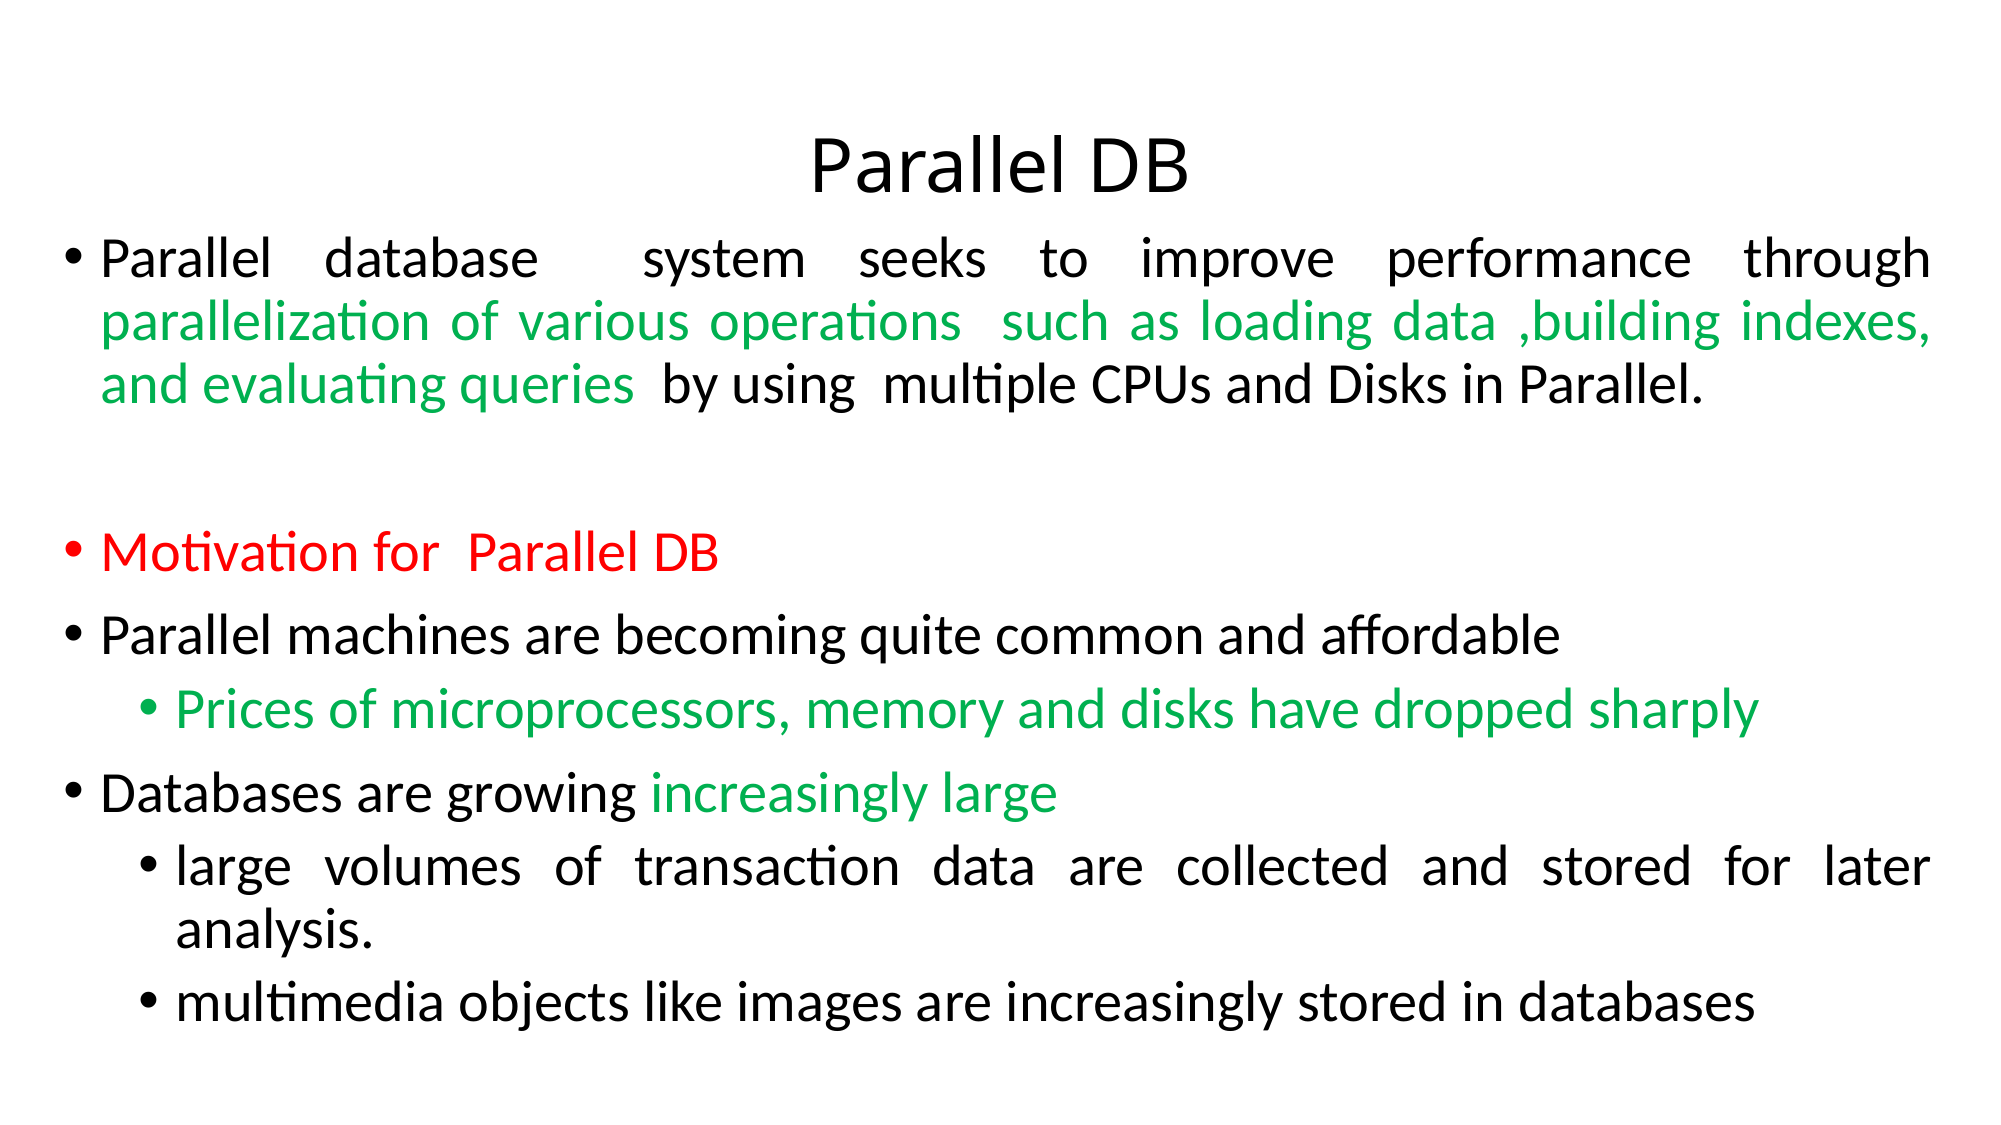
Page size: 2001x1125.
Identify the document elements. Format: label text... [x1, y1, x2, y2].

title Parallel DB [137, 59, 1863, 219]
list Parallel database system seeks to improve performance through parallelization of various operations such as loading data ,building indexes, and evaluating queries by using multiple CPUs and Disks in Parallel. Motivation for Parallel DB Parallel machines are becoming quite common and affordable Prices of microprocessors, memory and disks have dropped sharply Databases are growing increasingly large large volumes of transaction data are collected and stored for later analysis. multimedia objects like images are increasingly stored in databases [48, 219, 1949, 1103]
